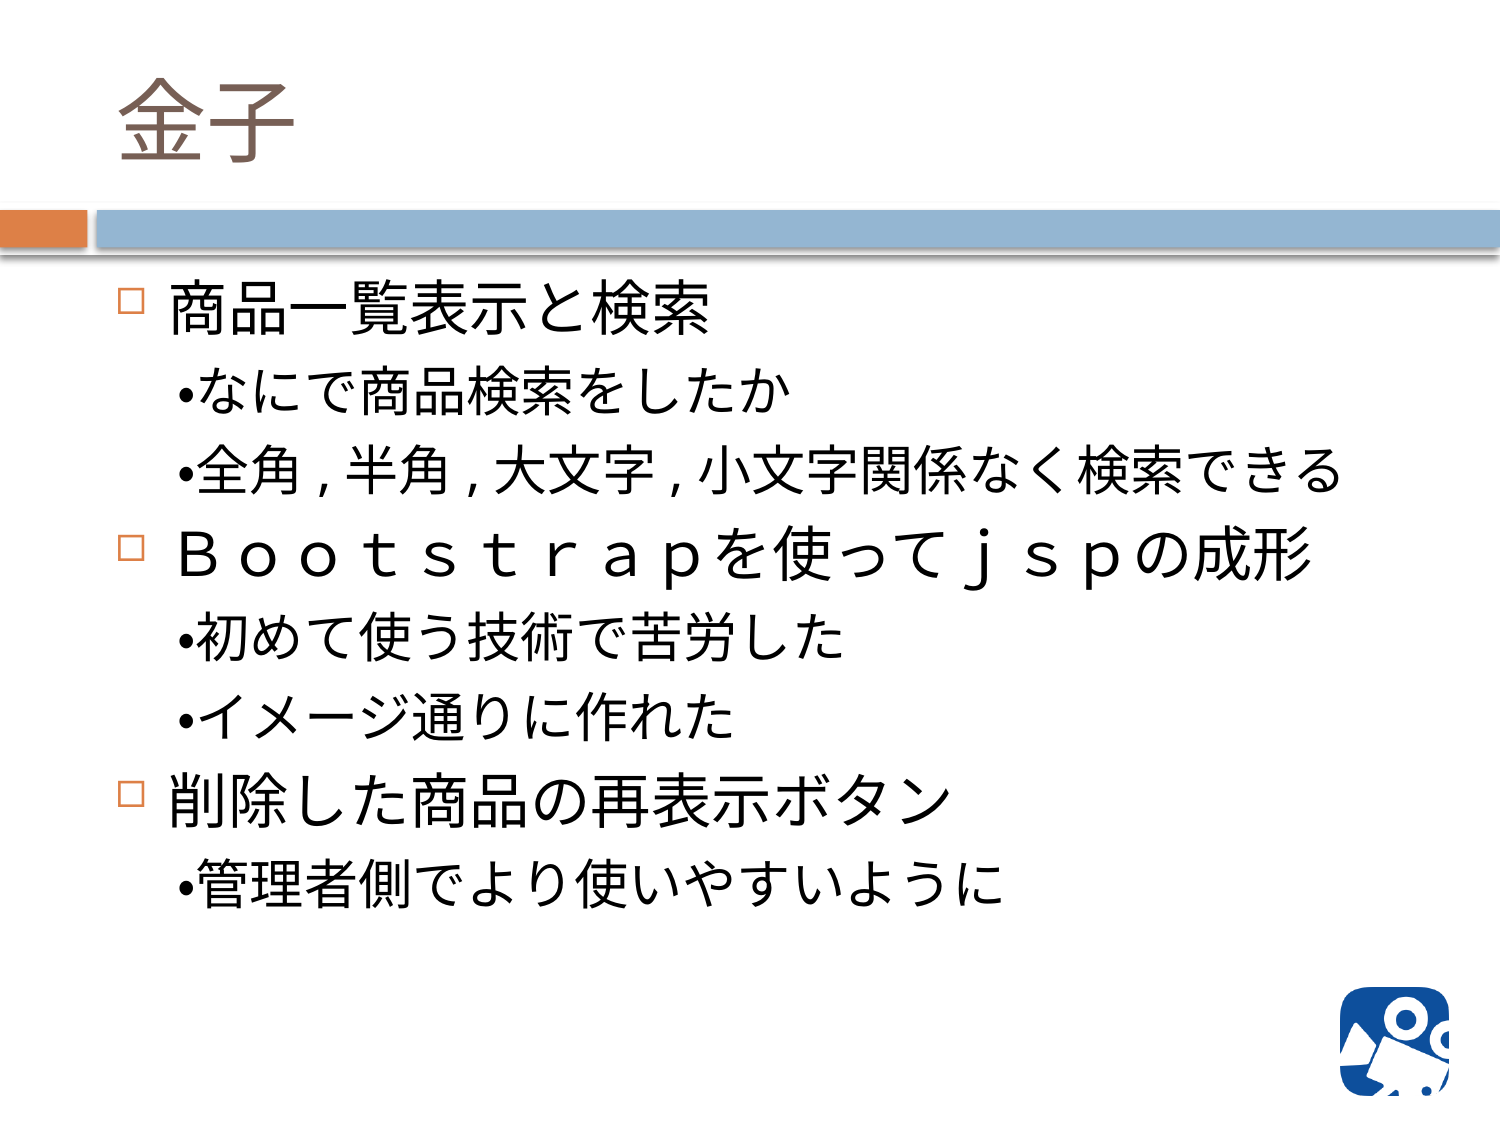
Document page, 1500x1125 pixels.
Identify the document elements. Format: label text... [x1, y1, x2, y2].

picture [1340, 987, 1450, 1097]
list 商品一覧表示と検索 ・なにで商品検索をしたか ・全角,半角,大文字,小文字関係なく検索できる Ｂｏｏｔｓｔｒａｐを使ってｊｓｐの成形 ・初めて使う技術で苦労した ・イメージ通りに作れた 削除した商品の再表示ボタン ・管理者側でより使いやすいように [100, 262, 1438, 1000]
title 金子 [100, 37, 1438, 200]
